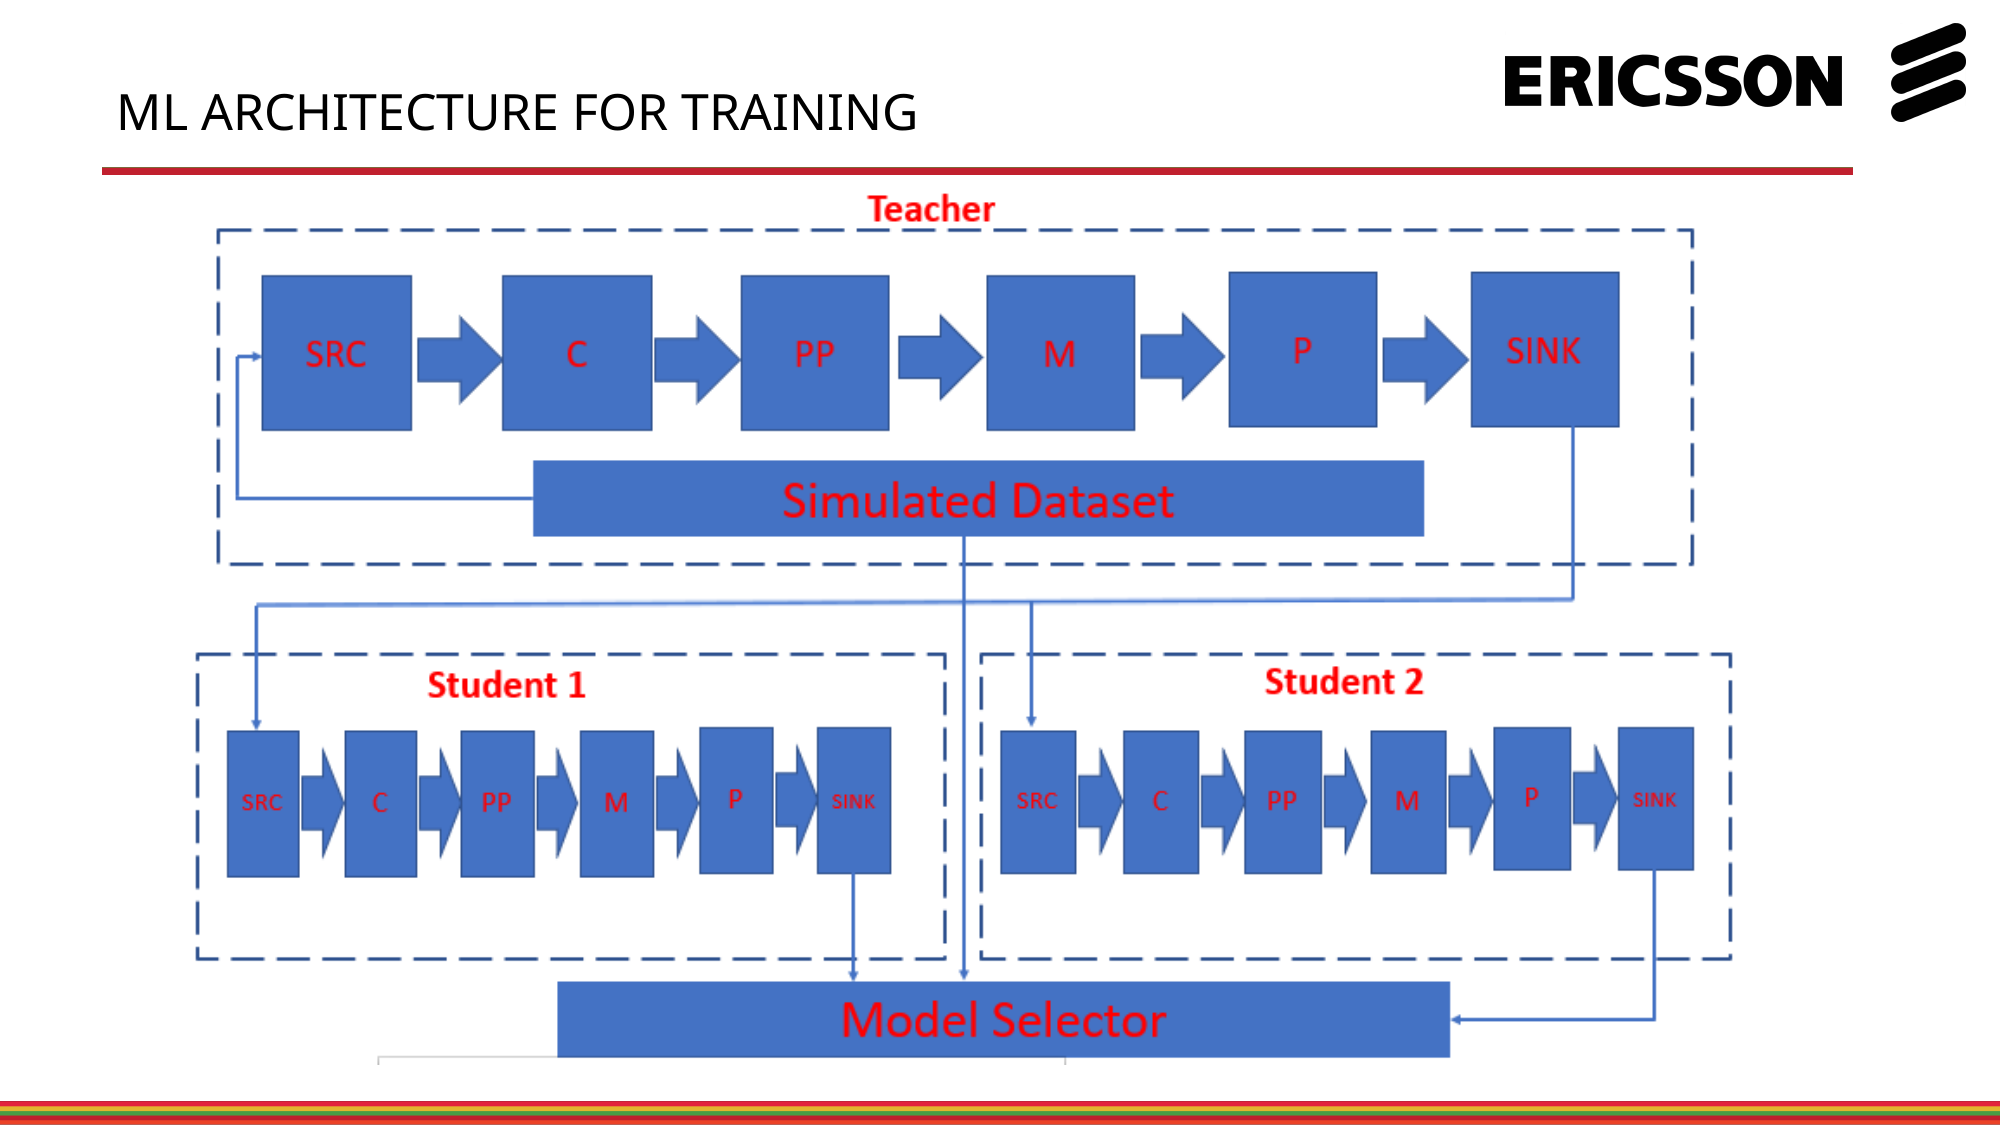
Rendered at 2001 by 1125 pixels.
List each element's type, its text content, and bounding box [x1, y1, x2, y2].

picture [1505, 23, 1966, 122]
text_box ML ARCHITECTURE FOR TRAINING [102, 73, 1103, 148]
picture [102, 167, 1853, 175]
picture [191, 182, 1755, 1065]
picture [0, 1101, 2000, 1125]
